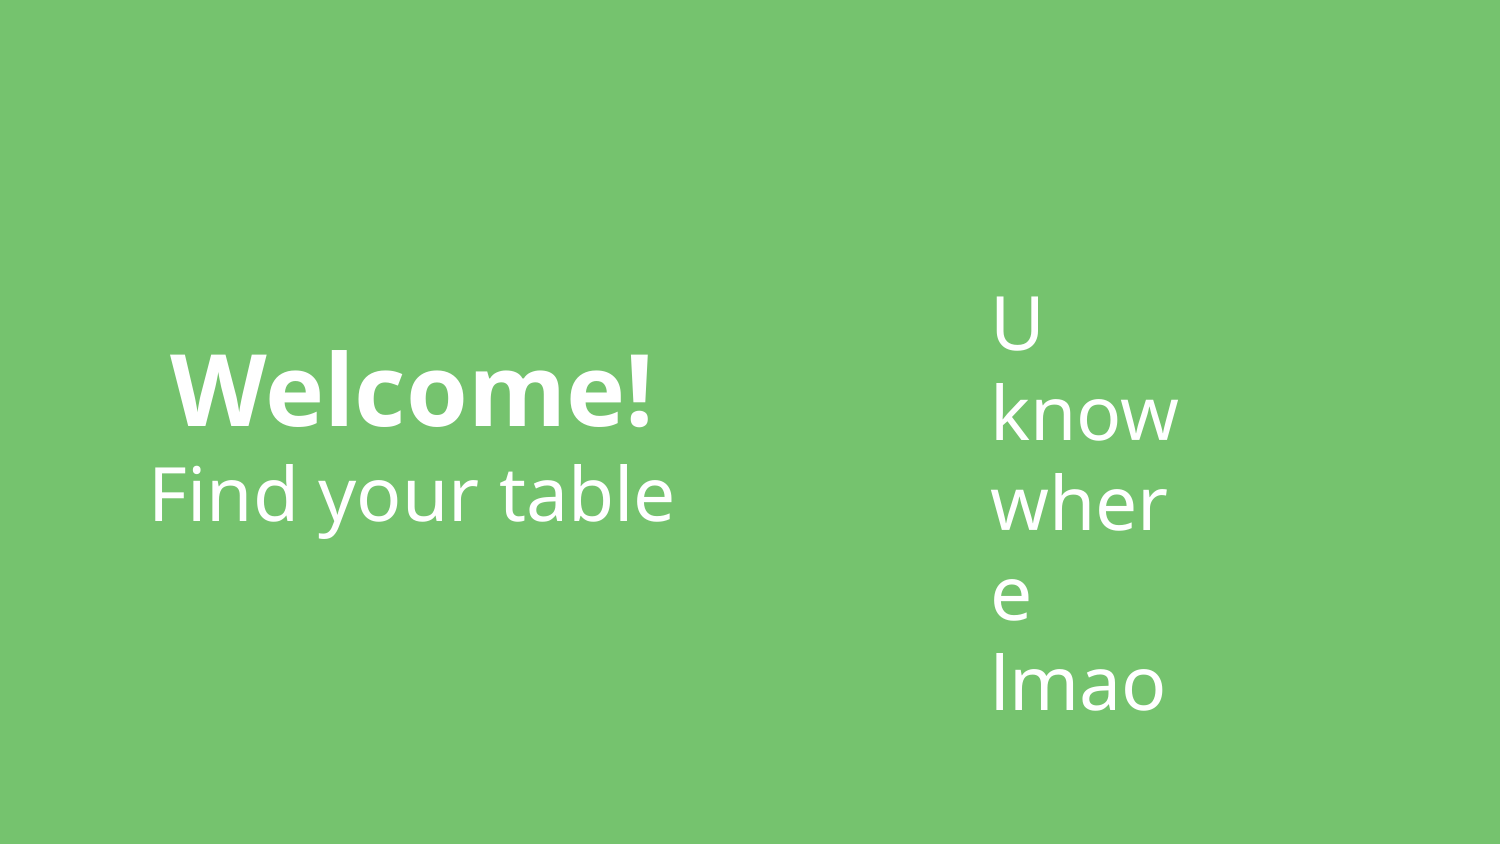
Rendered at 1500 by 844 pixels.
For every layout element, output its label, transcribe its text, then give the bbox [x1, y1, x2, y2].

text_box U know where lmao [975, 260, 1215, 468]
